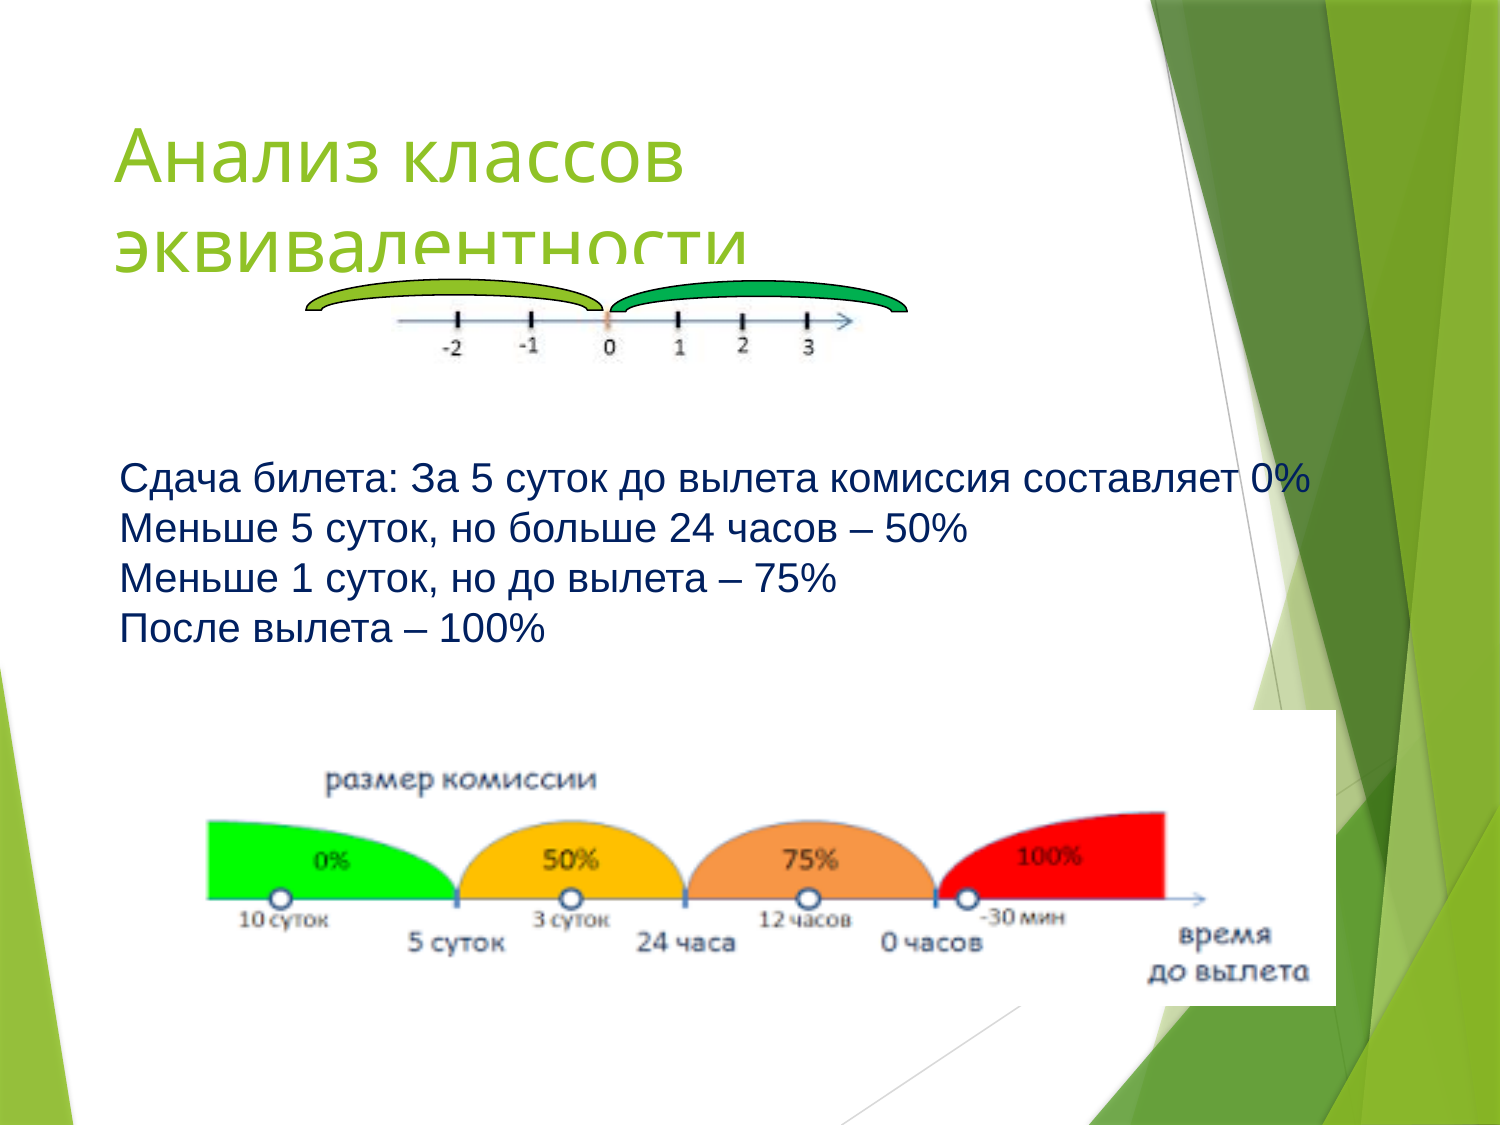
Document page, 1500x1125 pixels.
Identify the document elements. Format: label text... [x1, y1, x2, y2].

picture [391, 264, 898, 394]
picture [180, 709, 1336, 1007]
text_box Сдача билета: За 5 суток до вылета комиссия составляет 0% Меньше 5 суток, но больше 24 часов – 50% Меньше 1 суток, но до вылета – 75% После вылета – 100% [104, 443, 1327, 709]
title Анализ классов эквивалентности [99, 99, 1142, 317]
text_box [902, 303, 908, 312]
text_box [305, 282, 386, 311]
